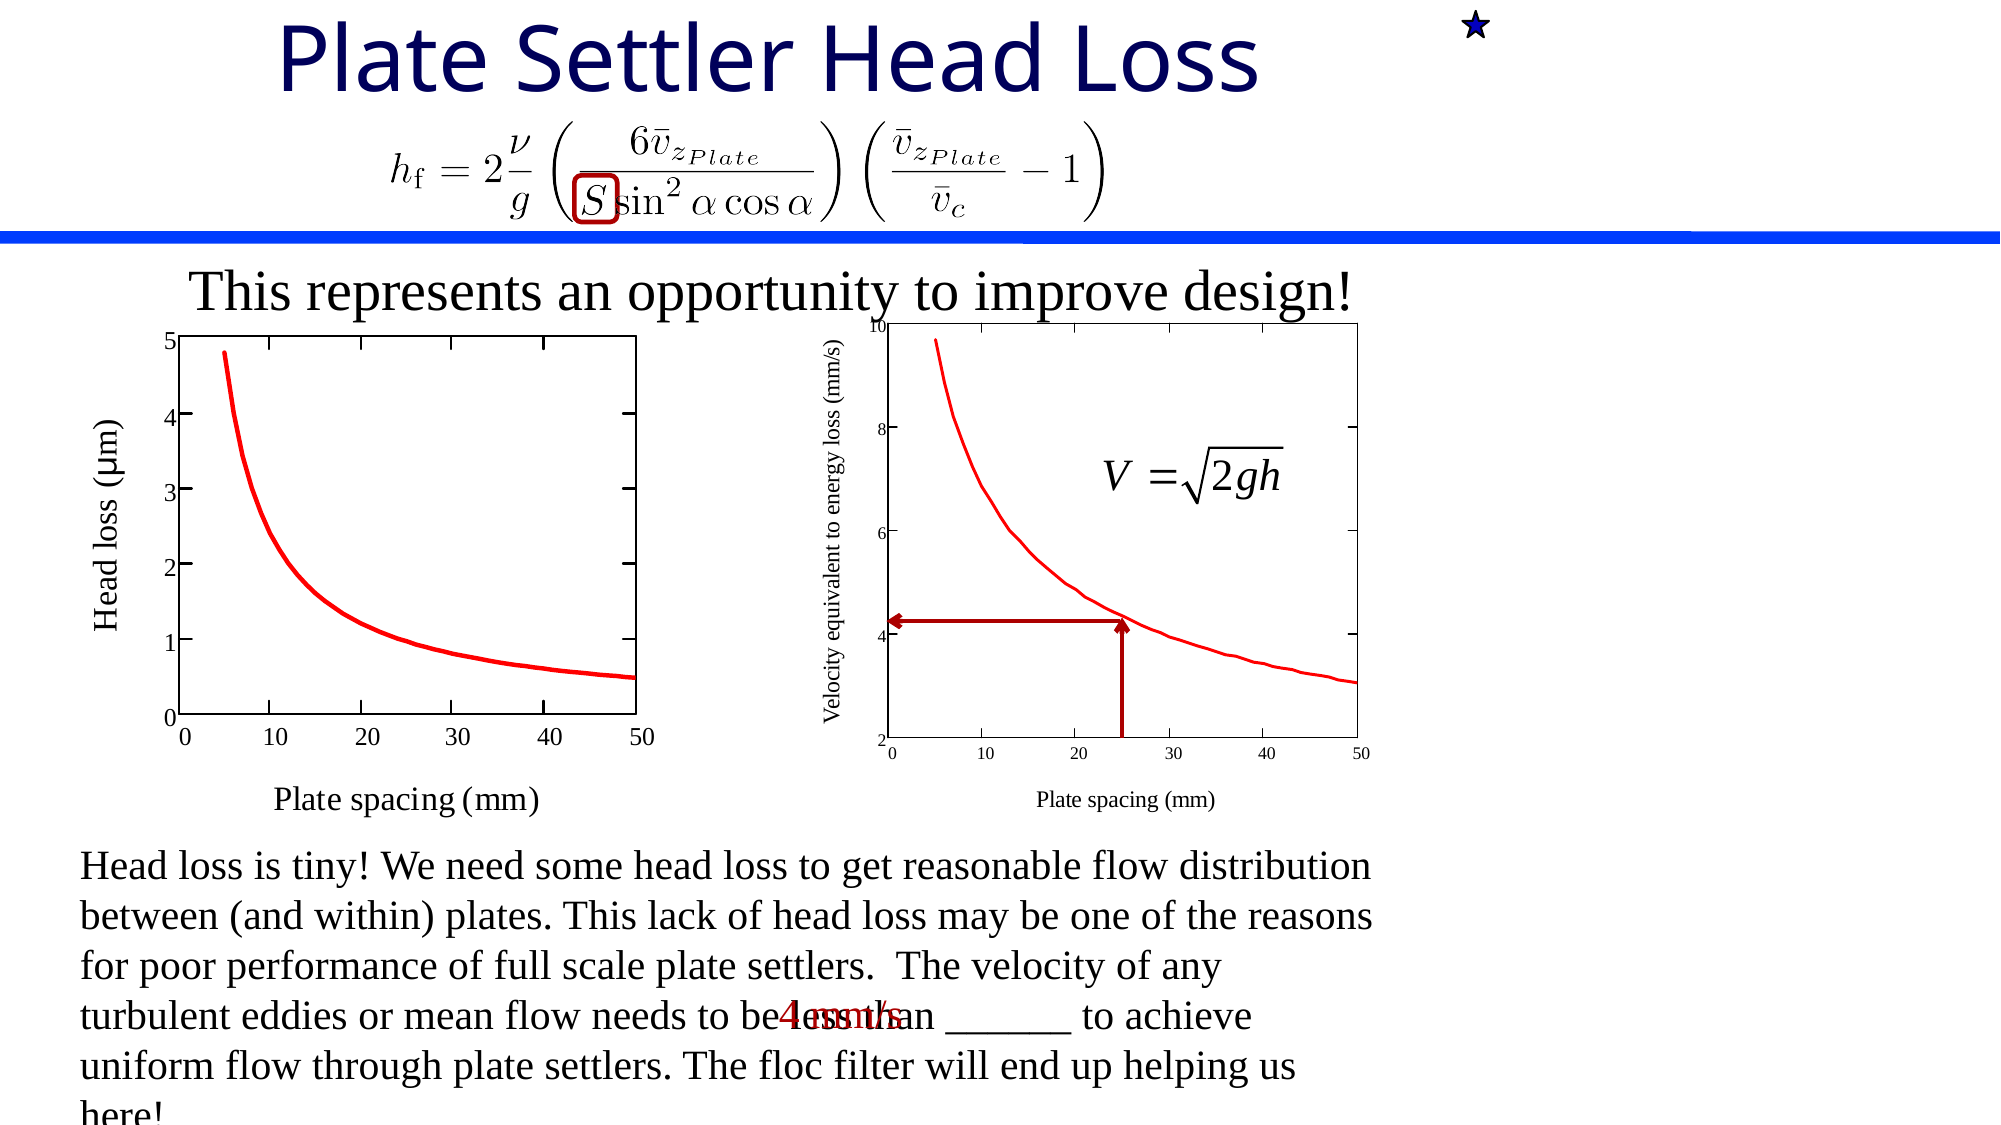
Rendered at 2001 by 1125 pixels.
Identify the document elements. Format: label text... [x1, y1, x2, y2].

text_box [1462, 10, 1489, 38]
picture [391, 121, 1104, 222]
picture [62, 294, 675, 838]
text_box Head loss is tiny! We need some head loss to get reasonable flow distribution between (and within) plates. This lack of head loss may be one of the reasons for poor performance of full scale plate settlers. The velocity of any turbulent eddies or mean flow needs to be less than ______ to achieve uniform flow through plate settlers. The floc filter will end up helping us here! [65, 830, 1398, 1125]
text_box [1102, 441, 1288, 510]
picture [801, 294, 1387, 824]
title Plate Settler Head Loss [75, 16, 1463, 204]
text_box 4 mm/s [764, 979, 919, 1045]
text_box This represents an opportunity to improve design! [173, 244, 1371, 330]
